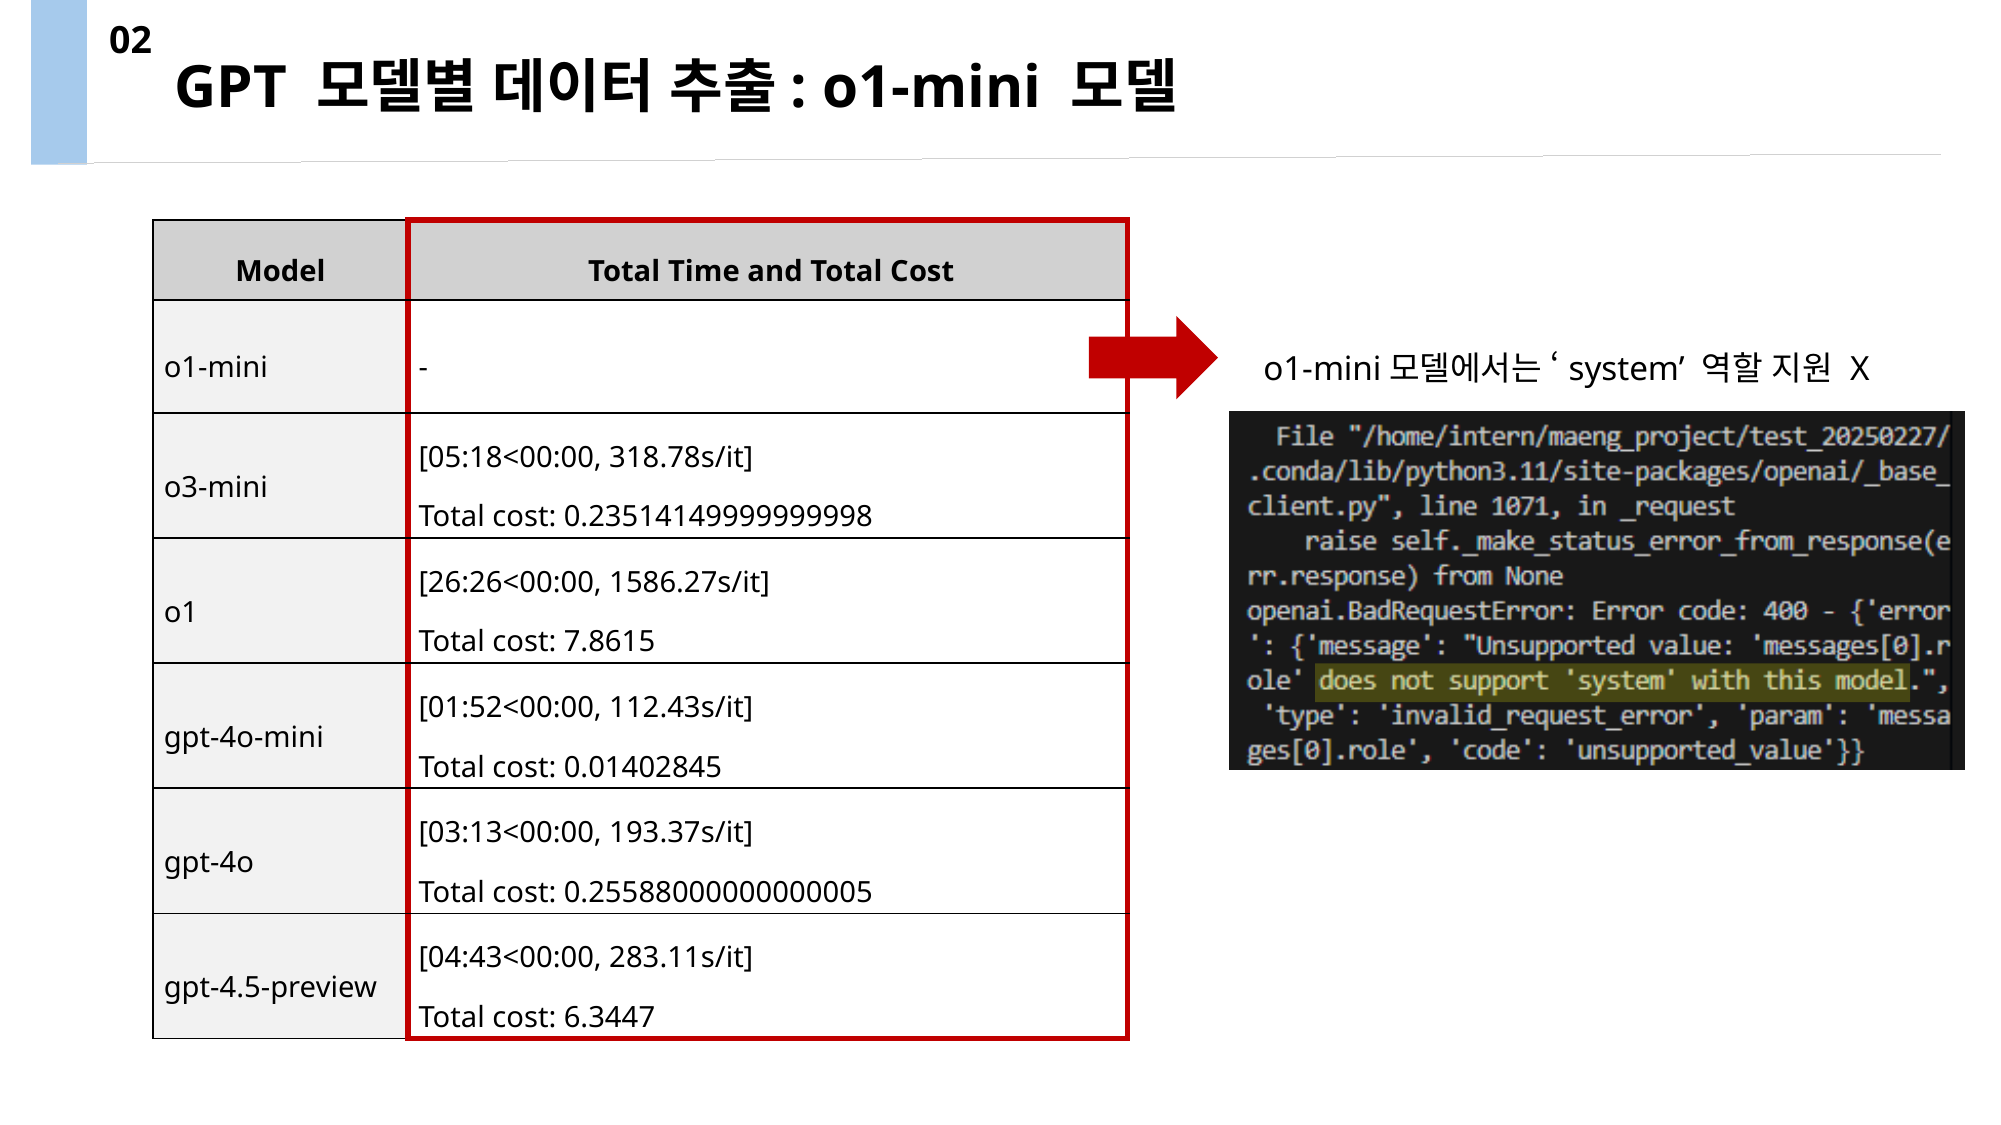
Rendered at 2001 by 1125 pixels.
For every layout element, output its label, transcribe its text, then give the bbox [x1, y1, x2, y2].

text_box o1-mini모델에서는 ‘system’ 역할 지원 X [1248, 315, 1965, 395]
text_box [1087, 312, 1221, 404]
text_box GPT 모델별 데이터 추출: o1-mini 모델 [159, 41, 1527, 127]
table_header Total Time and Total Cost [411, 223, 1125, 299]
text_box 02 [94, 9, 168, 69]
picture [1229, 411, 1965, 771]
table_cell [26:26<00:00, 1586.27s/it] Total cost: 7.8615 [411, 539, 1125, 662]
table_cell [04:43<00:00, 283.11s/it] Total cost: 6.3447 [411, 914, 1125, 1036]
table_cell [05:18<00:00, 318.78s/it] Total cost: 0.23514149999999998 [411, 414, 1125, 537]
table_cell [01:52<00:00, 112.43s/it] Total cost: 0.01402845 [411, 664, 1125, 787]
table_cell o1-mini [154, 301, 405, 412]
table_cell o3-mini [154, 414, 405, 537]
table_cell gpt-4.5-preview [154, 914, 405, 1038]
table_cell gpt-4o [154, 789, 405, 913]
table_cell - [411, 301, 1125, 412]
table_cell gpt-4o-mini [154, 664, 405, 787]
table_header Model [154, 221, 405, 299]
table_cell o1 [154, 539, 405, 662]
table_cell [03:13<00:00, 193.37s/it] Total cost: 0.25588000000000005 [411, 789, 1125, 913]
